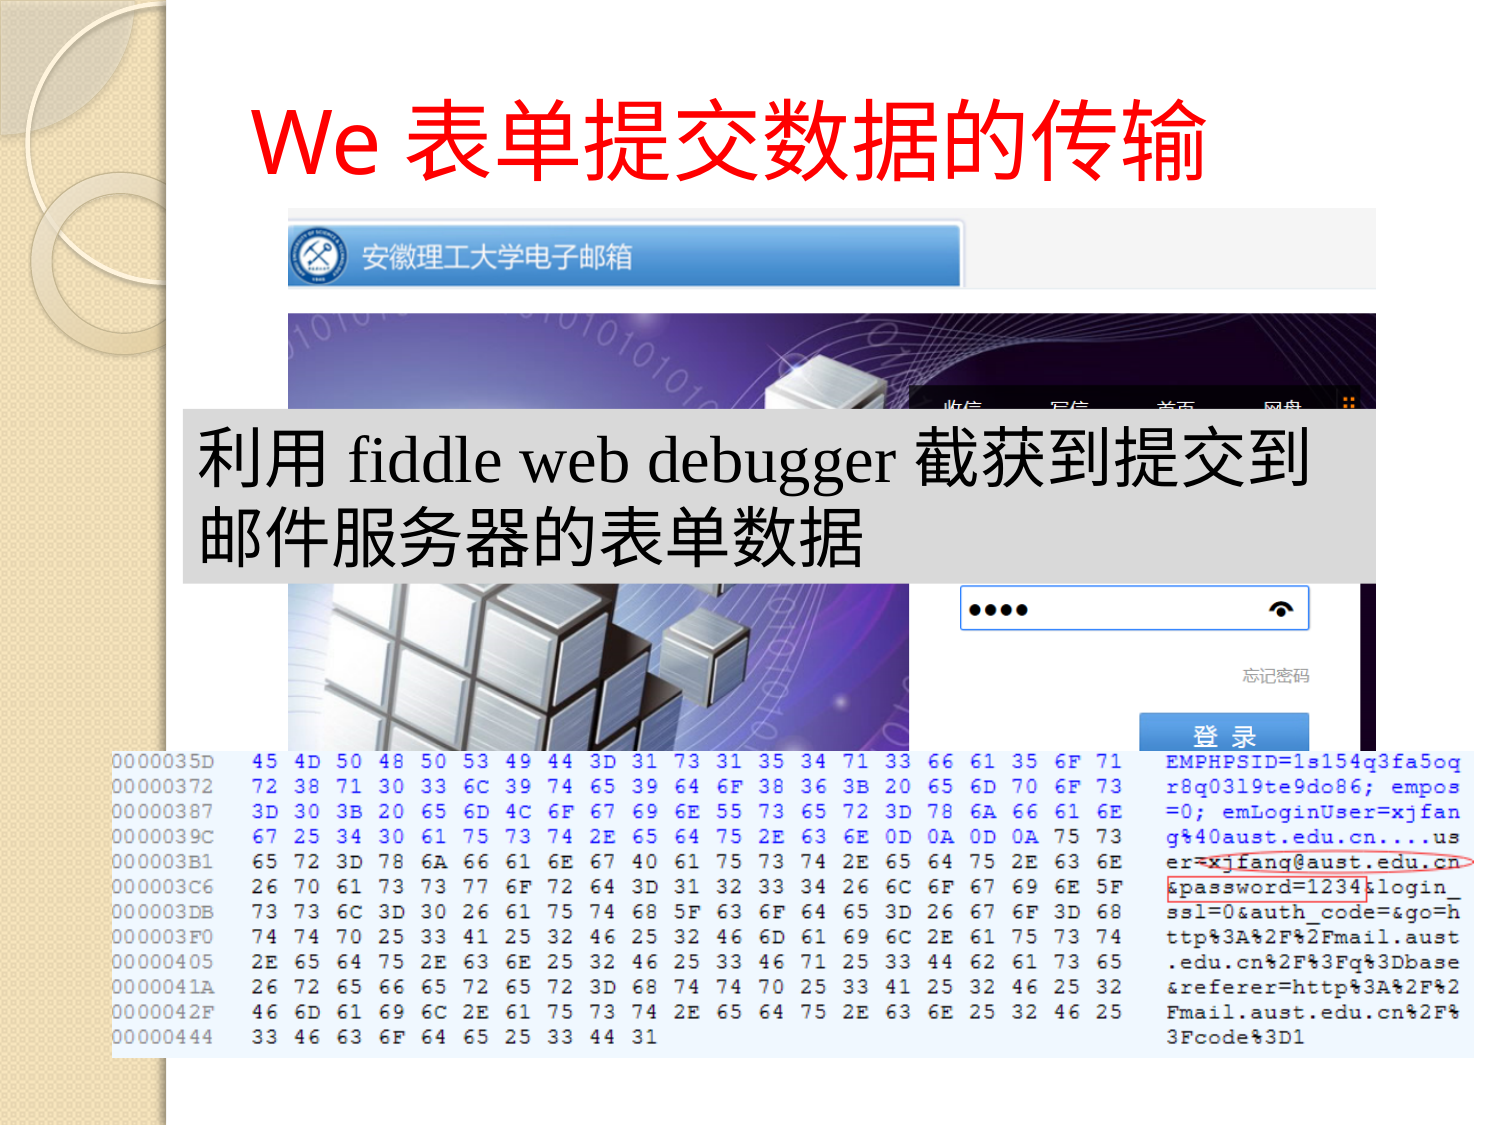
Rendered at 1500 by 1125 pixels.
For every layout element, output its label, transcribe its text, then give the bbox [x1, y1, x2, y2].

picture [111, 207, 1474, 1058]
text_box 利用fiddle web debugger截获到提交到邮件服务器的表单数据 [182, 408, 281, 584]
title We表单提交数据的传输 [235, 45, 1466, 233]
